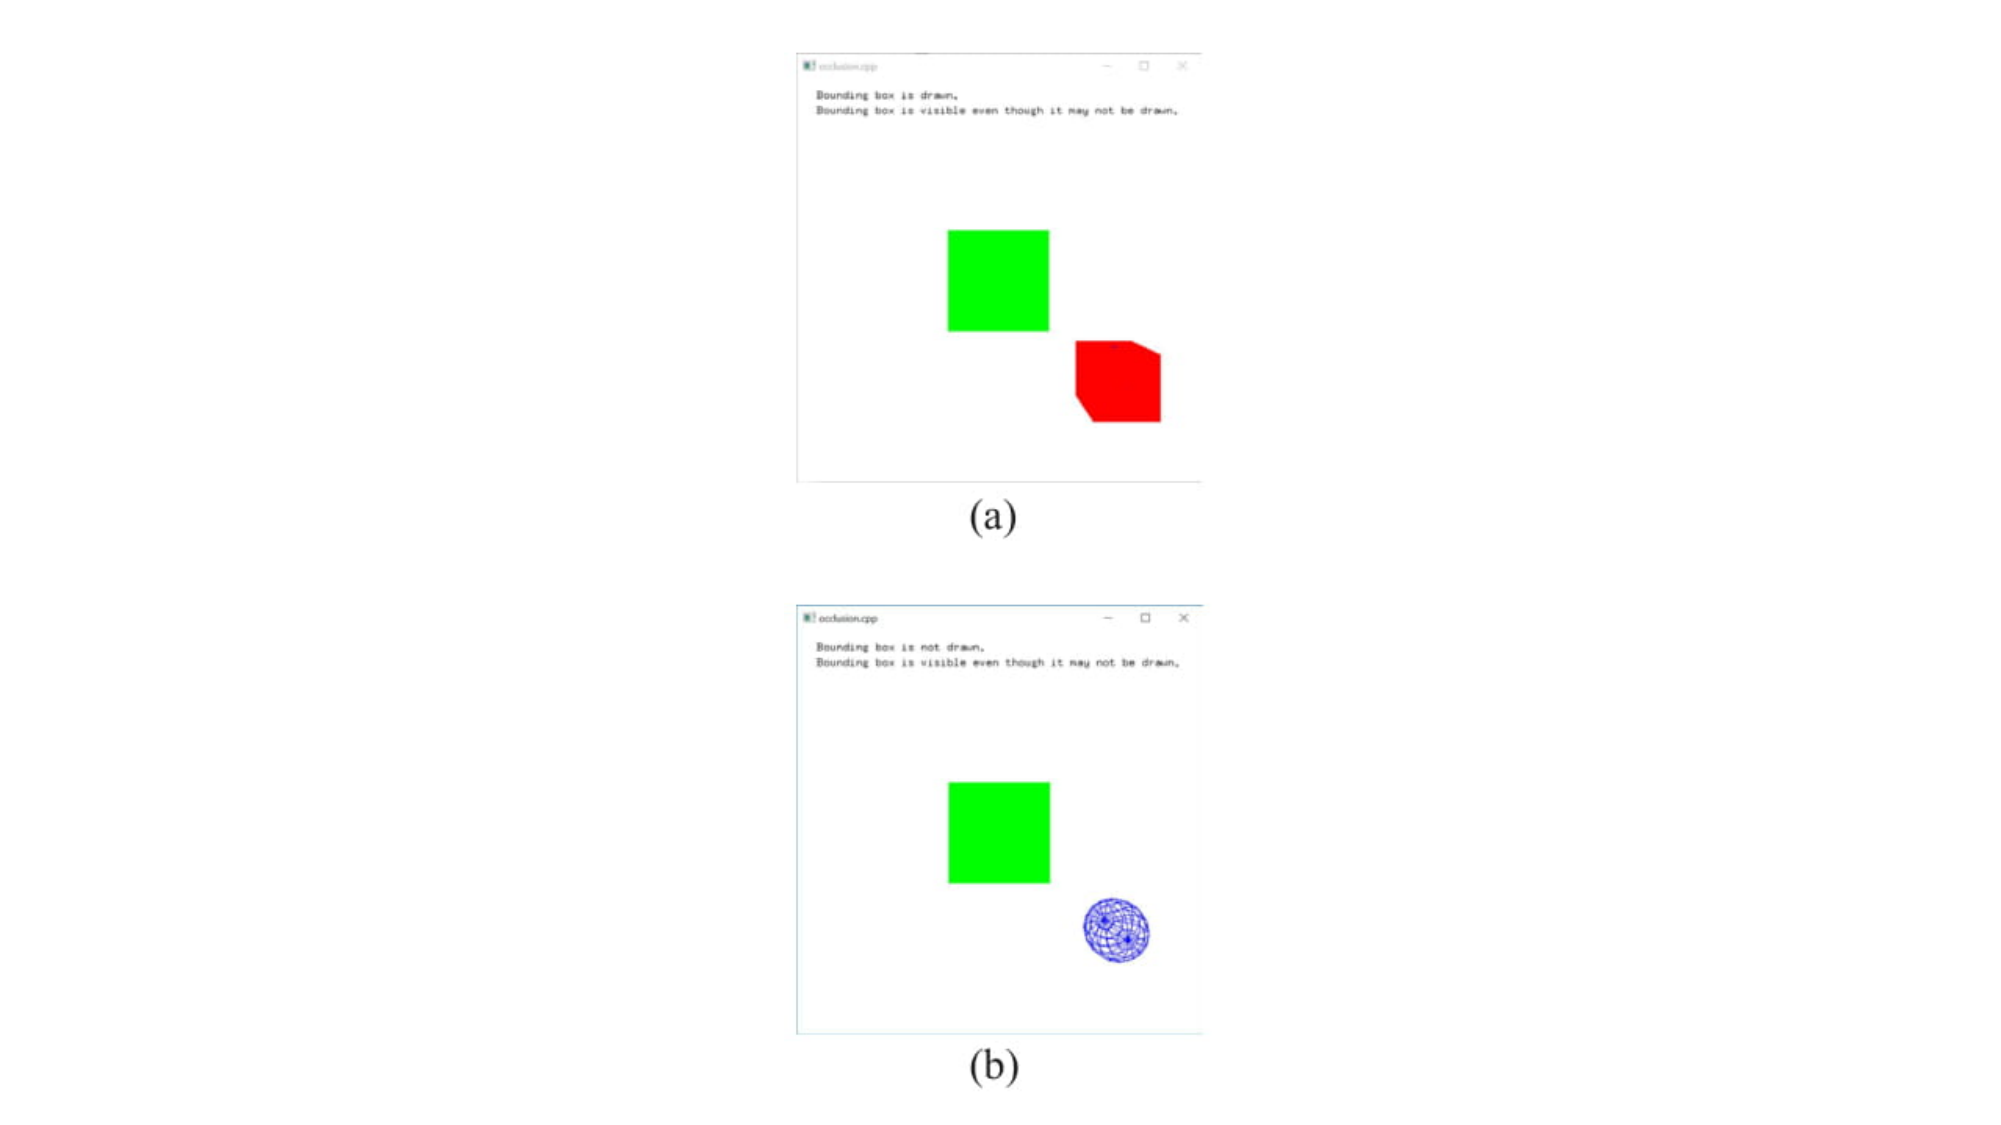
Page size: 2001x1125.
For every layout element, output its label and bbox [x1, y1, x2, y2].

picture [784, 28, 1216, 1097]
